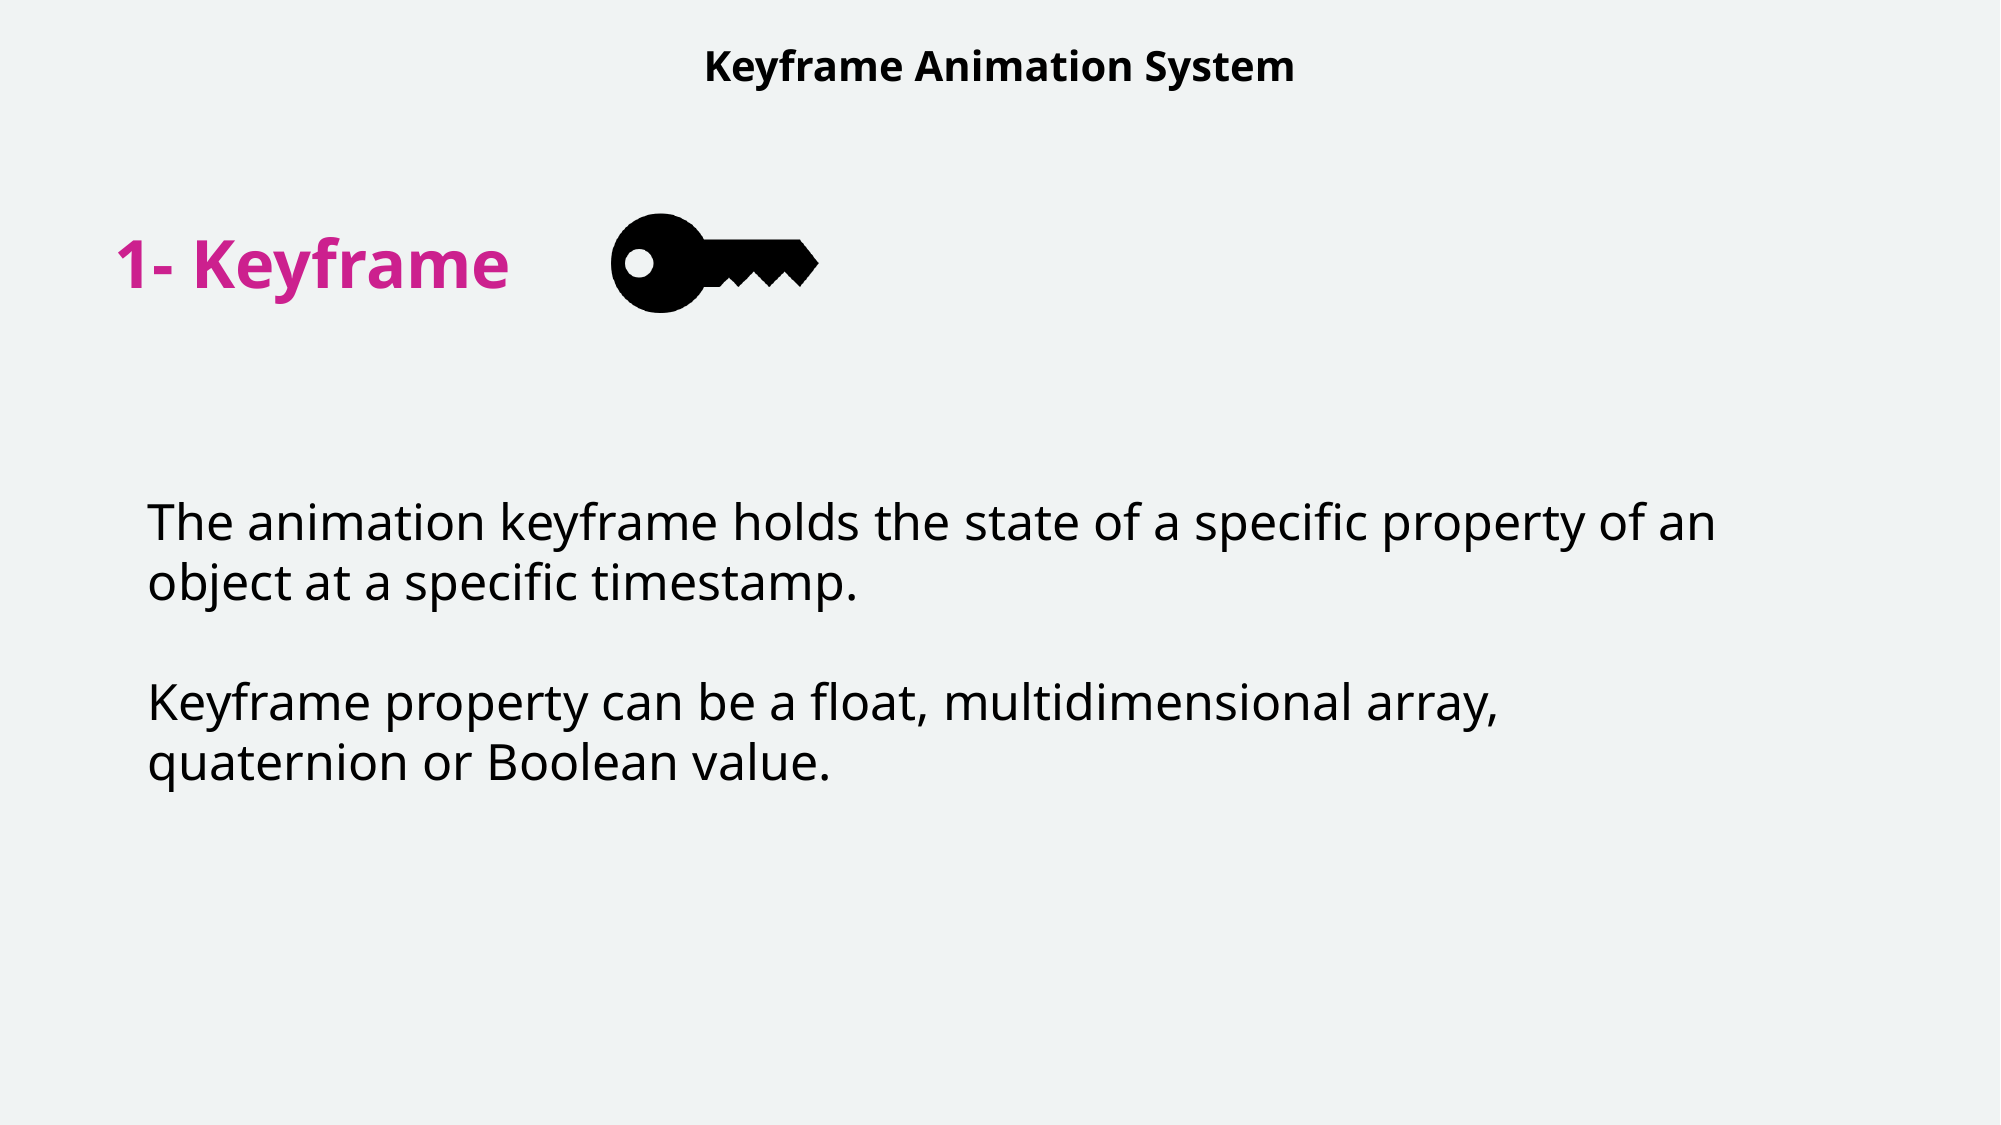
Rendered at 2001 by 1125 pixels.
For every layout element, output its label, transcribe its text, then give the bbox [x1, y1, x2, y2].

text_box Keyframe Animation System [688, 31, 1312, 97]
text_box The animation keyframe holds the state of a specific property of an object at a specific timestamp. Keyframe property can be a float, multidimensional array, quaternion or Boolean value. [133, 483, 1742, 859]
text_box 1- Keyframe [99, 214, 527, 310]
picture [600, 149, 829, 377]
